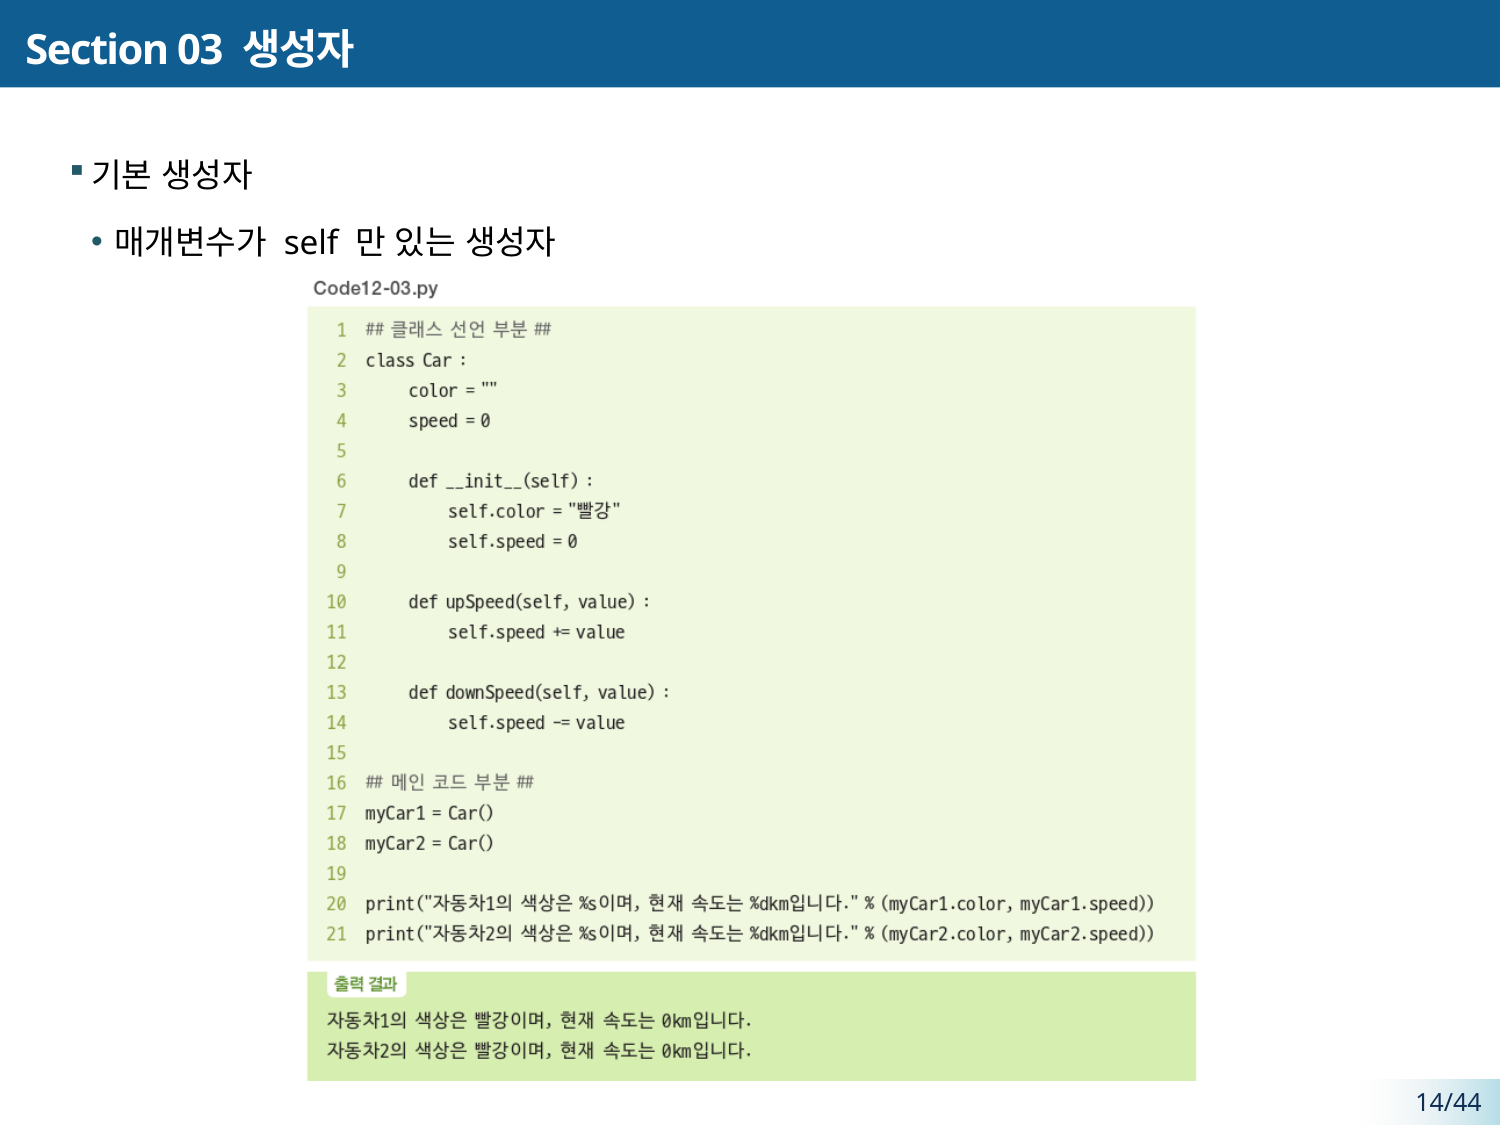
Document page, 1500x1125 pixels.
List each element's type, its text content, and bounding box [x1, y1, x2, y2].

title Section 03 생성자 [10, 8, 1288, 87]
picture [303, 266, 1197, 1081]
list 기본 생성자 매개변수가 self 만 있는 생성자 [10, 126, 1481, 1057]
